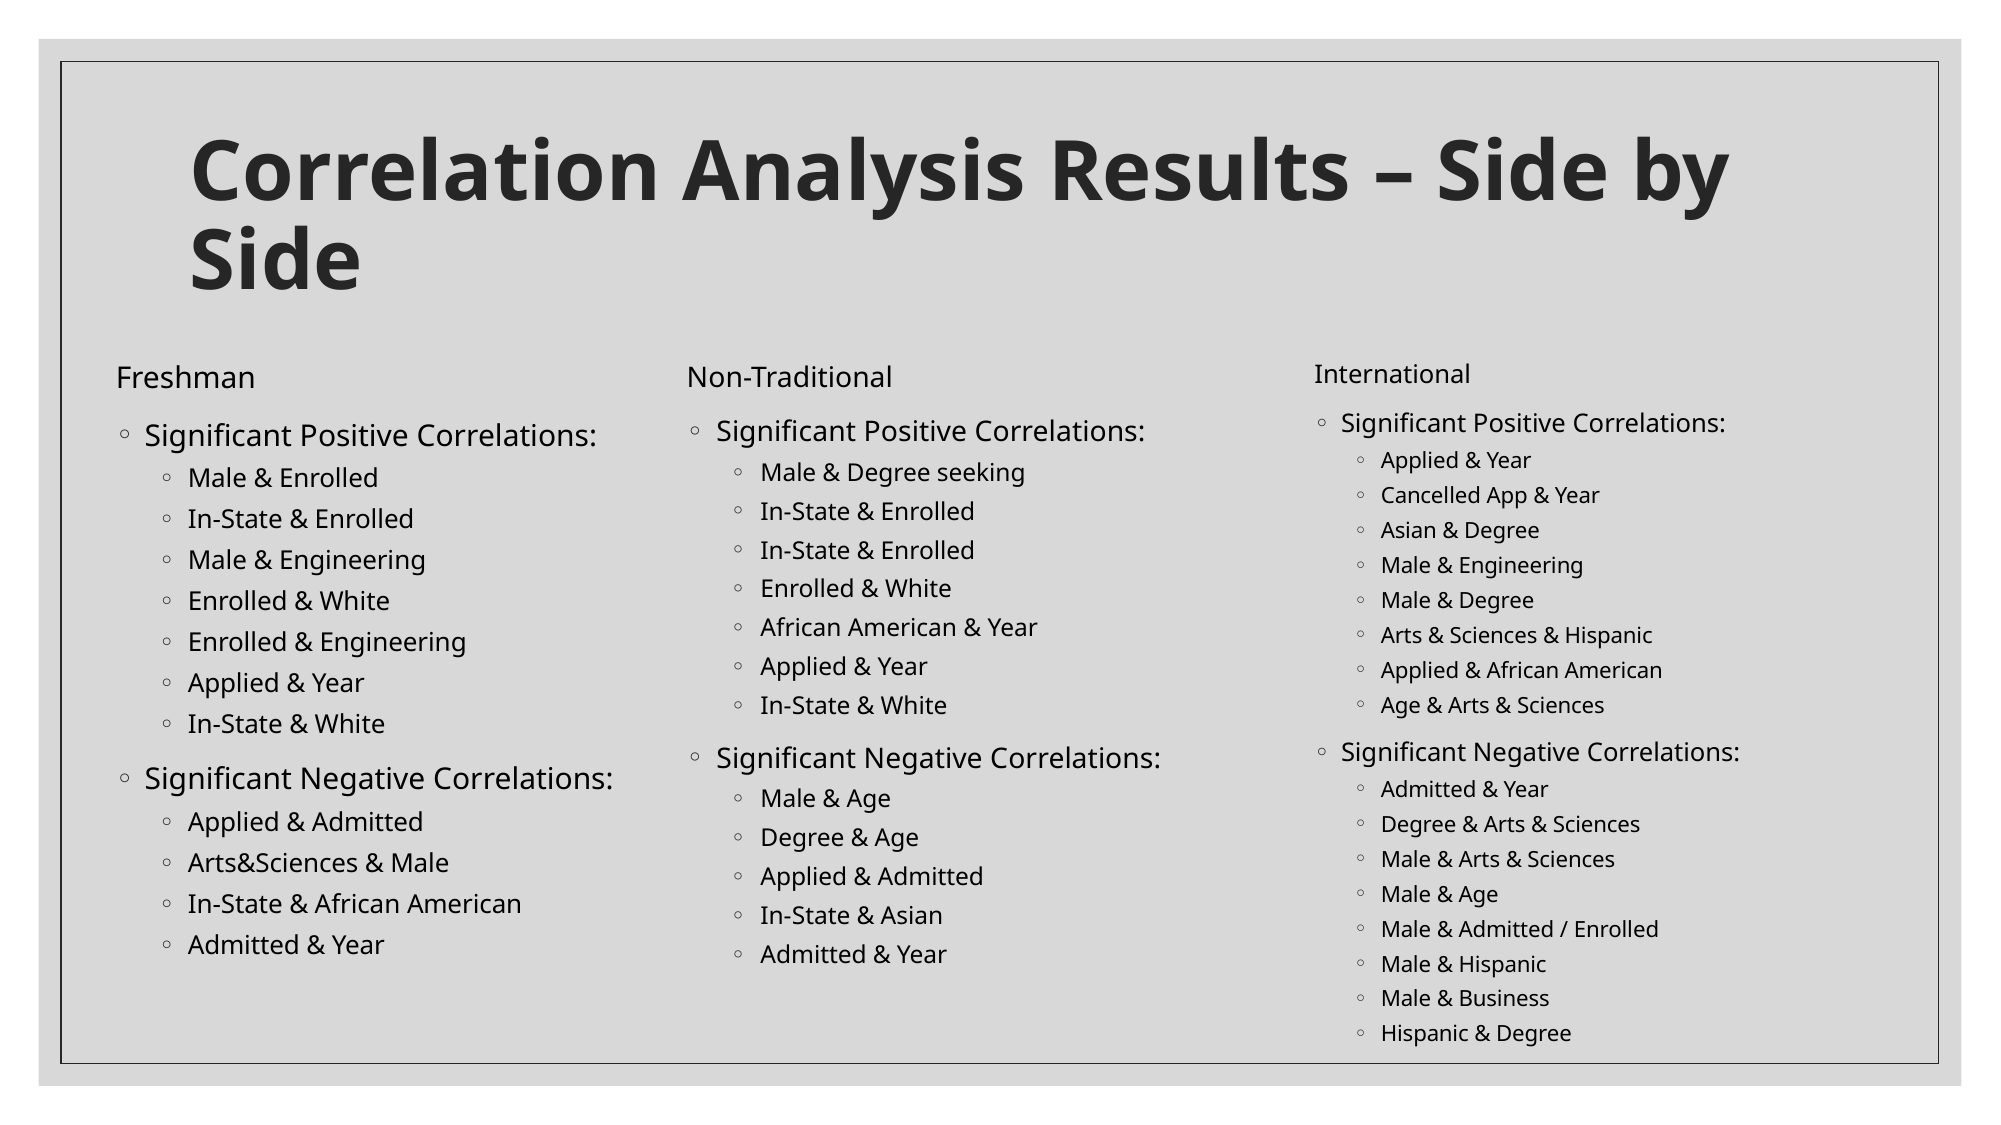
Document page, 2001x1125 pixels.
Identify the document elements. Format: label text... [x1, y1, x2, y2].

title Correlation Analysis Results – Side by Side [174, 105, 1825, 331]
text_box International Significant Positive Correlations: Applied & Year Cancelled App & Year Asian & Degree Male & Engineering Male & Degree Arts & Sciences & Hispanic Applied & African American Age & Arts & Sciences Significant Negative Correlations: Admitted & Year Degree & Arts & Sciences Male & Arts & Sciences Male & Age Male & Admitted / Enrolled Male & Hispanic Male & Business Hispanic & Degree [1299, 347, 1900, 1062]
list Freshman Significant Positive Correlations: Male & Enrolled In-State & Enrolled Male & Engineering Enrolled & White Enrolled & Engineering Applied & Year In-State & White Significant Negative Correlations: Applied & Admitted Arts&Sciences & Male In-State & African American Admitted & Year [100, 347, 644, 980]
text_box Non-Traditional Significant Positive Correlations: Male & Degree seeking In-State & Enrolled In-State & Enrolled Enrolled & White African American & Year Applied & Year In-State & White Significant Negative Correlations: Male & Age Degree & Age Applied & Admitted In-State & Asian Admitted & Year [671, 347, 1272, 980]
